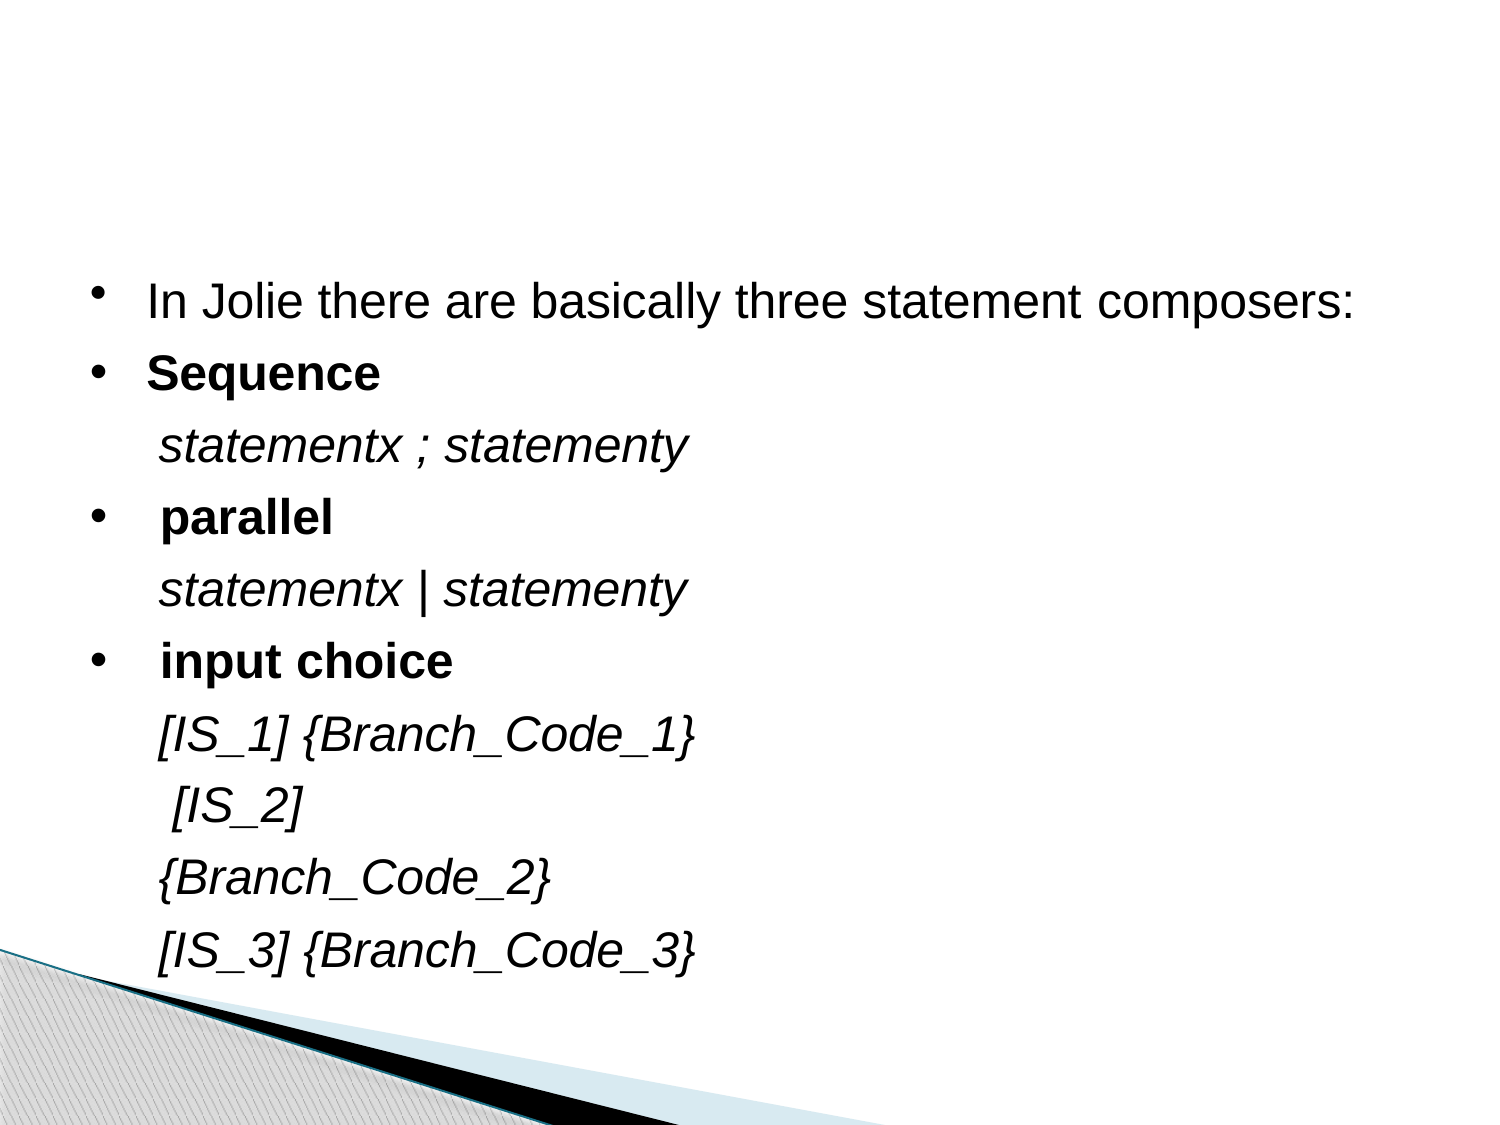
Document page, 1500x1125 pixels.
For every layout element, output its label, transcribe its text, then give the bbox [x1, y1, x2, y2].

text_box In Jolie there are basically three statement composers: Sequence statementx ; statementy parallel statementx | statementy input choice [IS_1] {Branch_Code_1} [IS_2] {Branch_Code_2} [IS_3] {Branch_Code_3} [87, 254, 1361, 977]
